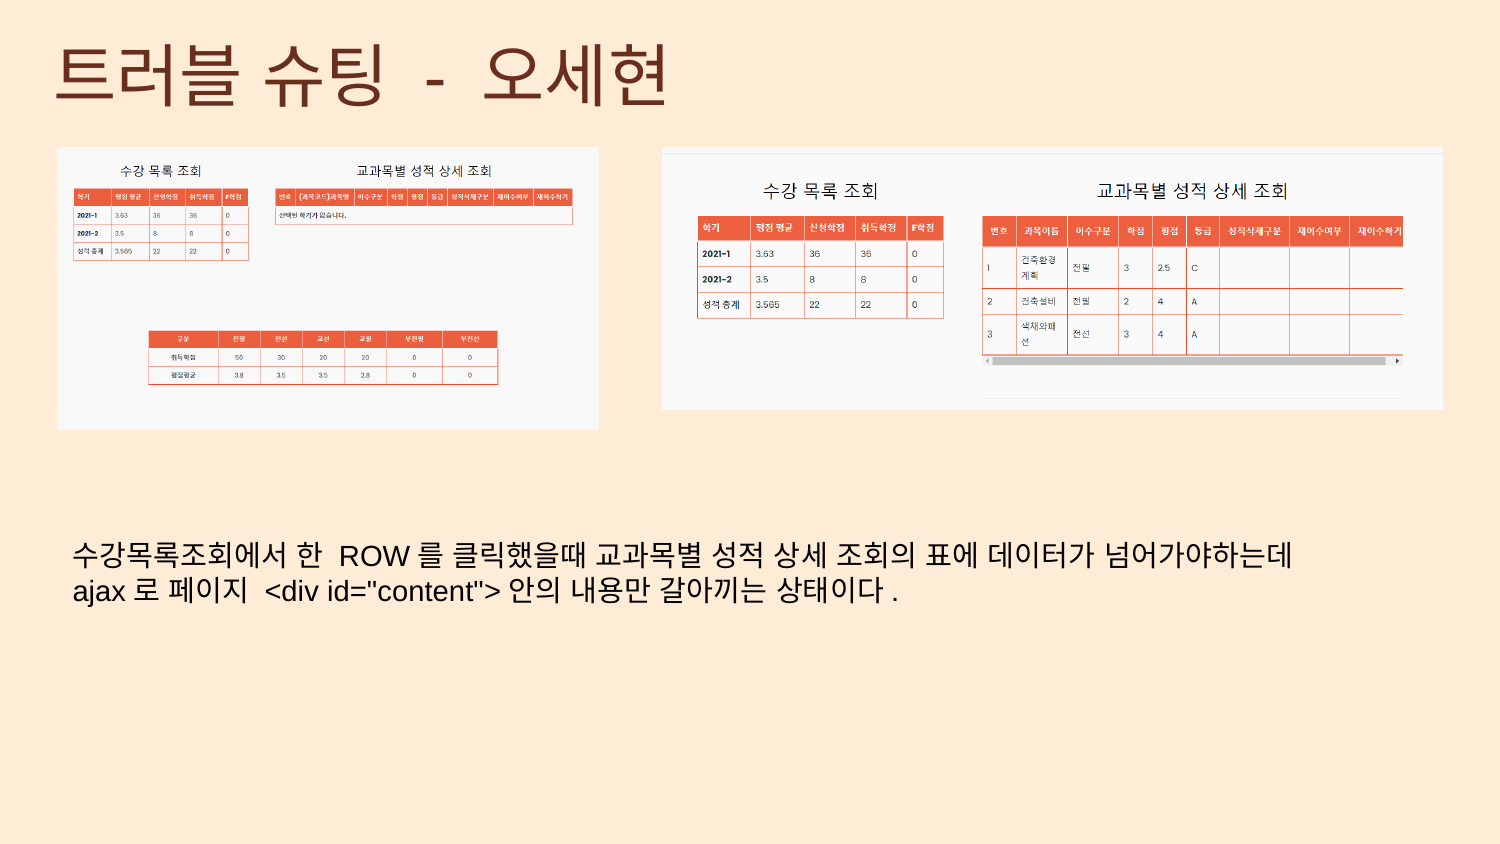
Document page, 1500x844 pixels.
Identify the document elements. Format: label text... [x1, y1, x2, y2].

text_box 수강목록조회에서 한 ROW를 클릭했을때 교과목별 성적 상세 조회의 표에 데이터가 넘어가야하는데 ajax로 페이지 <div id="content">안의 내용만 갈아끼는 상태이다. [57, 530, 1361, 615]
picture [662, 147, 1443, 410]
picture [57, 147, 599, 430]
text_box 트러블 슈팅 - 오세현 [38, 17, 1301, 103]
